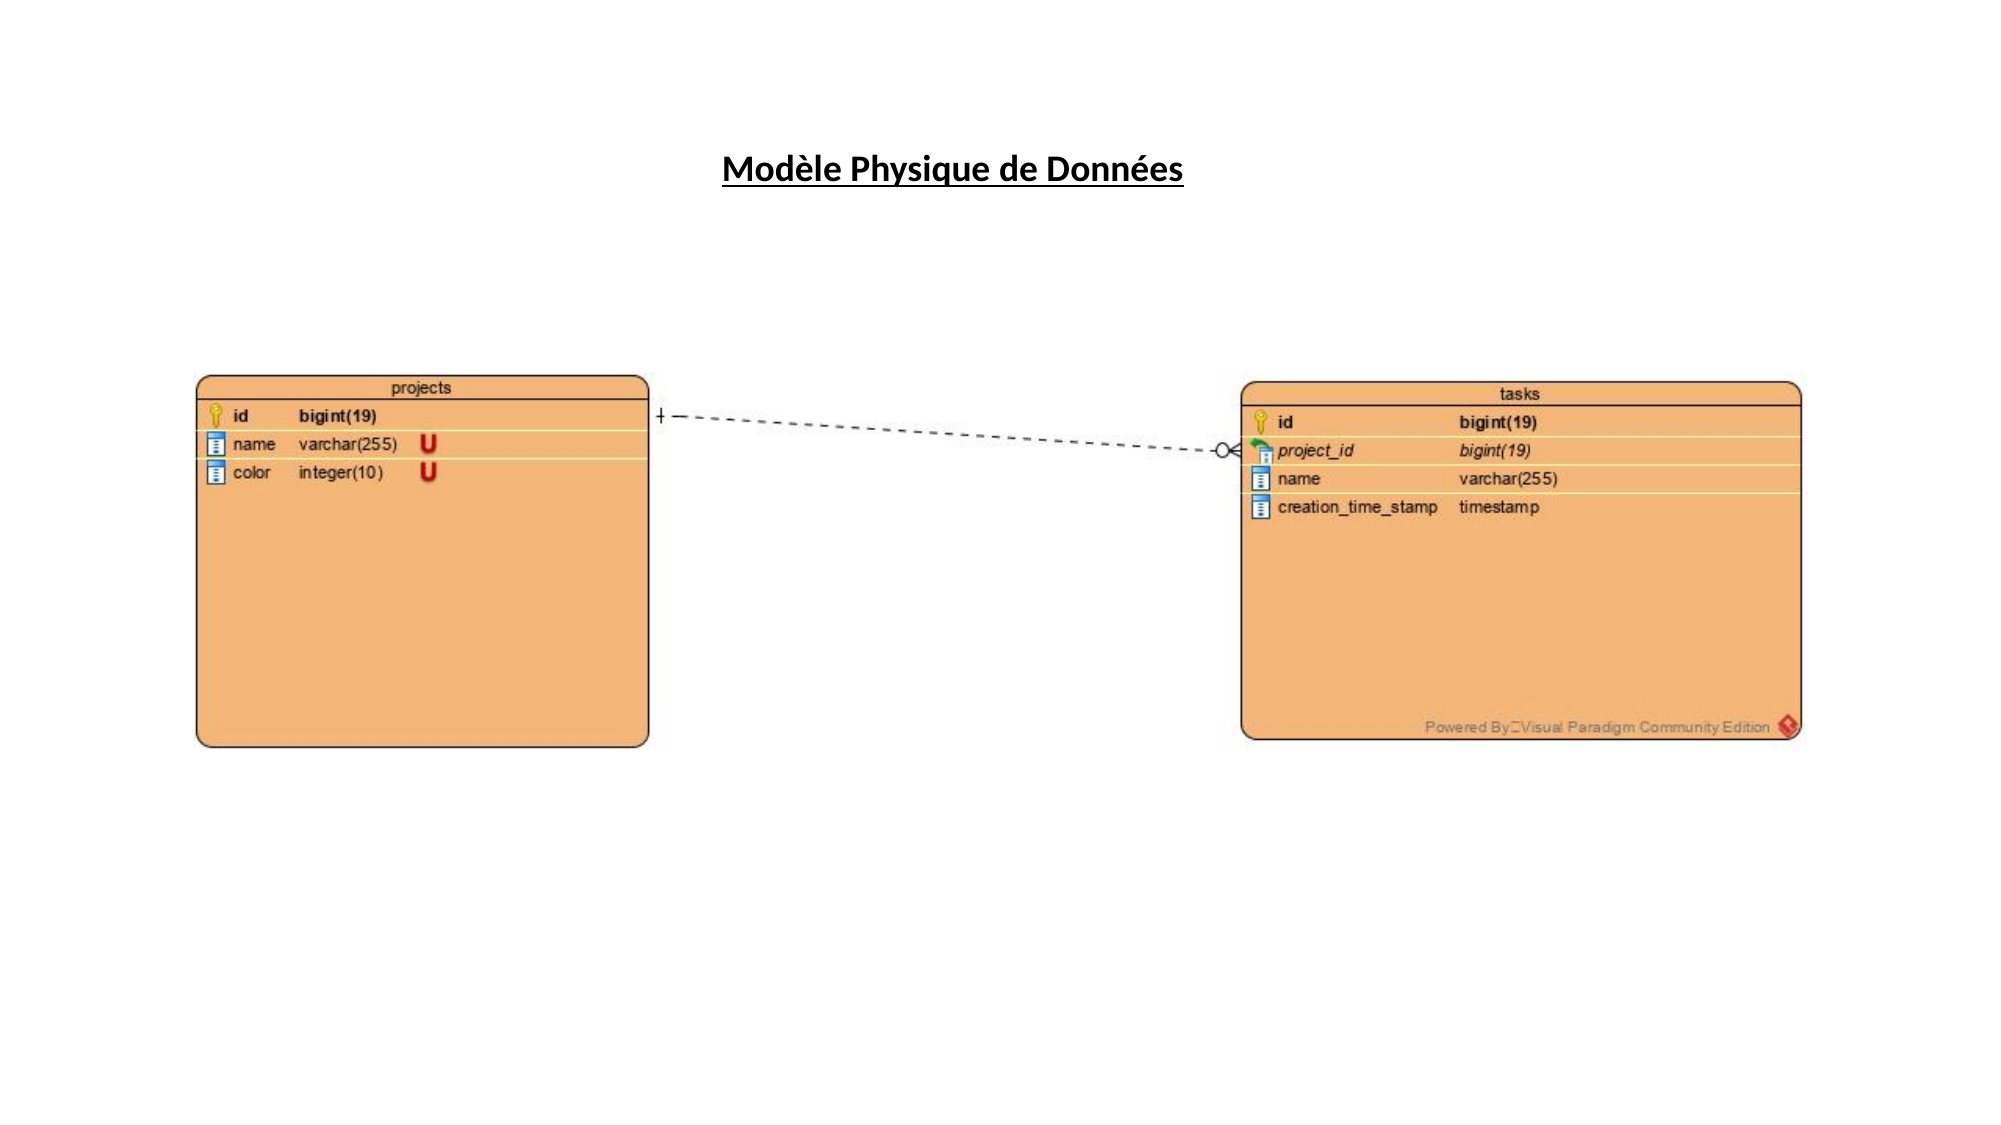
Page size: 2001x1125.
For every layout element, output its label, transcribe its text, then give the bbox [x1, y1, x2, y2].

text_box Modèle Physique de Données [507, 136, 1399, 197]
picture [193, 372, 1807, 753]
